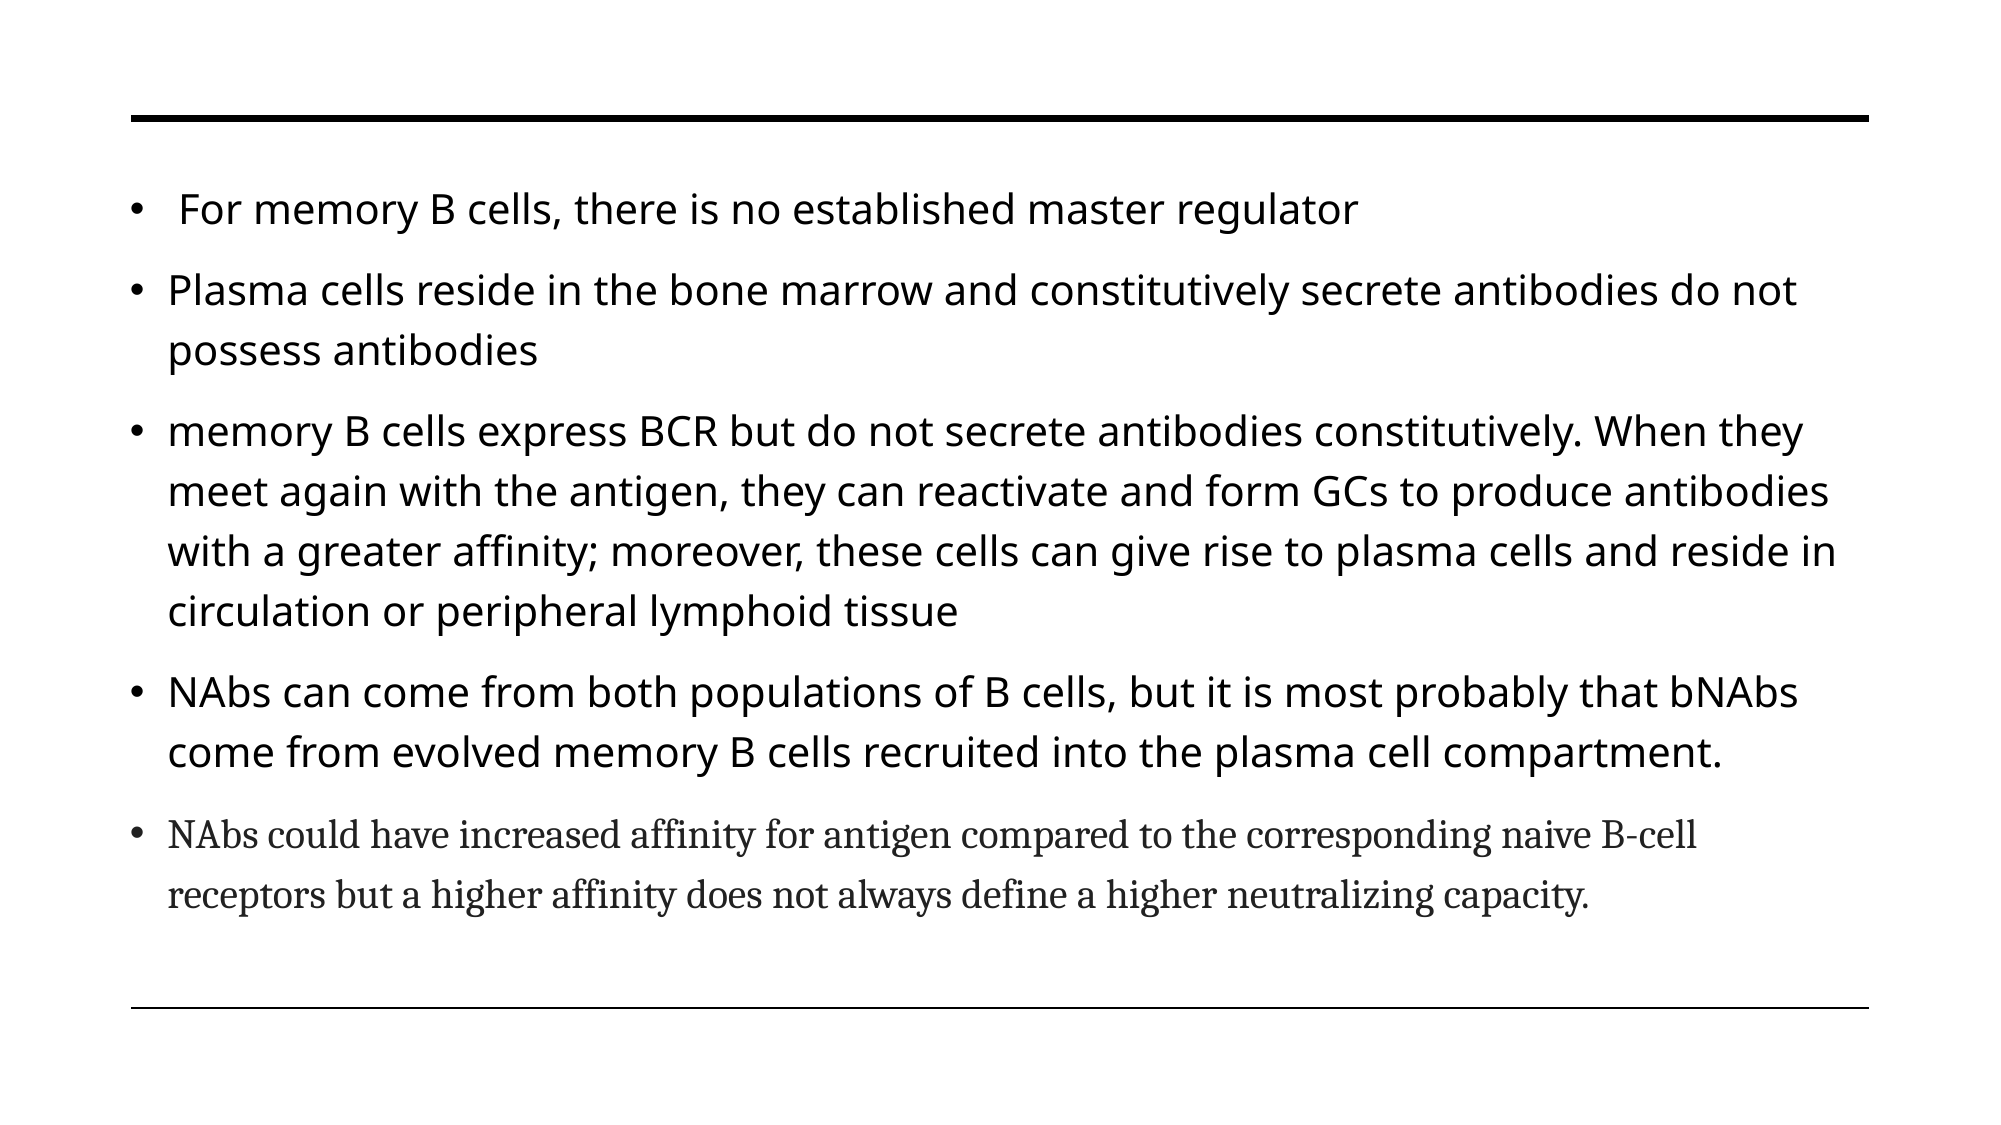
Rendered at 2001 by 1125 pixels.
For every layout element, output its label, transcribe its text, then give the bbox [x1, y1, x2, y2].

list For memory B cells, there is no established master regulator Plasma cells reside in the bone marrow and constitutively secrete antibodies do not possess antibodies memory B cells express BCR but do not secrete antibodies constitutively. When they meet again with the antigen, they can reactivate and form GCs to produce antibodies with a greater affinity; moreover, these cells can give rise to plasma cells and reside in circulation or peripheral lymphoid tissue NAbs can come from both populations of B cells, but it is most probably that bNAbs come from evolved memory B cells recruited into the plasma cell compartment. NAbs could have increased affinity for antigen compared to the corresponding naive B-cell receptors but a higher affinity does not always define a higher neutralizing capacity. [114, 165, 1869, 973]
